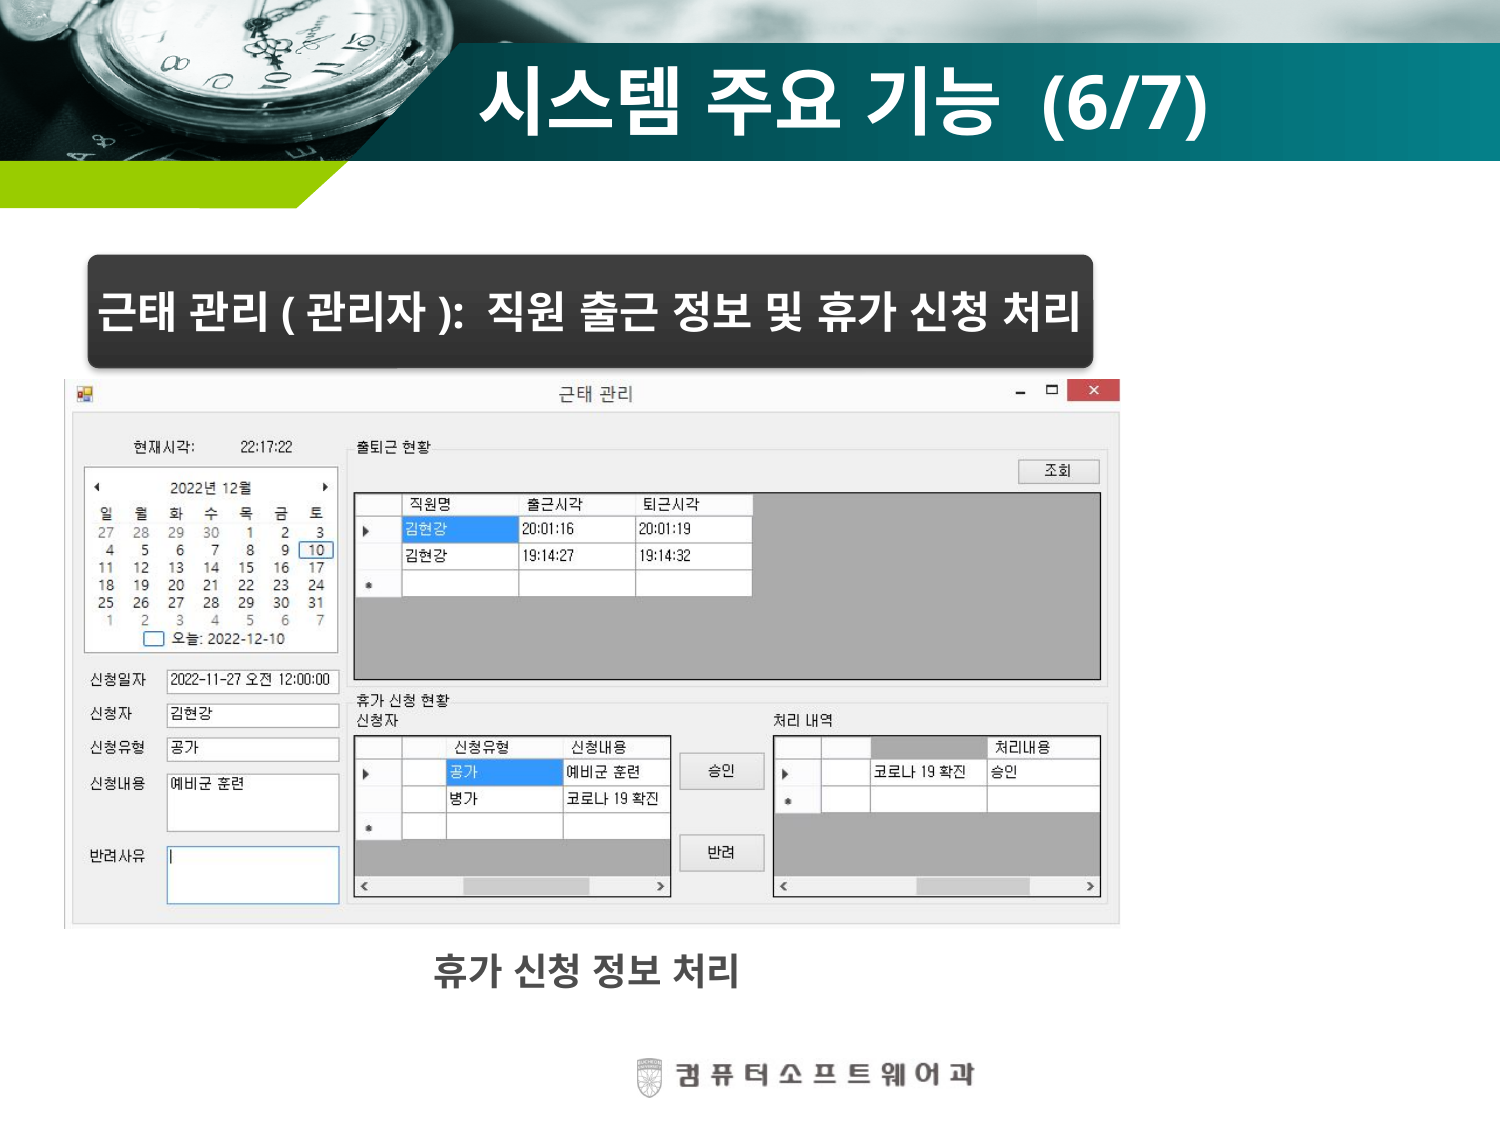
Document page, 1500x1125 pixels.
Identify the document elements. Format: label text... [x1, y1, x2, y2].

picture [631, 1058, 975, 1098]
title 시스템 주요 기능 (6/7) [462, 53, 1463, 147]
text_box 근태 관리(관리자): 직원 출근 정보 및 휴가 신청 처리 [87, 254, 1094, 369]
text_box 휴가 신청 정보 처리 [419, 940, 951, 1035]
picture [0, 0, 1500, 160]
picture [64, 379, 1121, 929]
